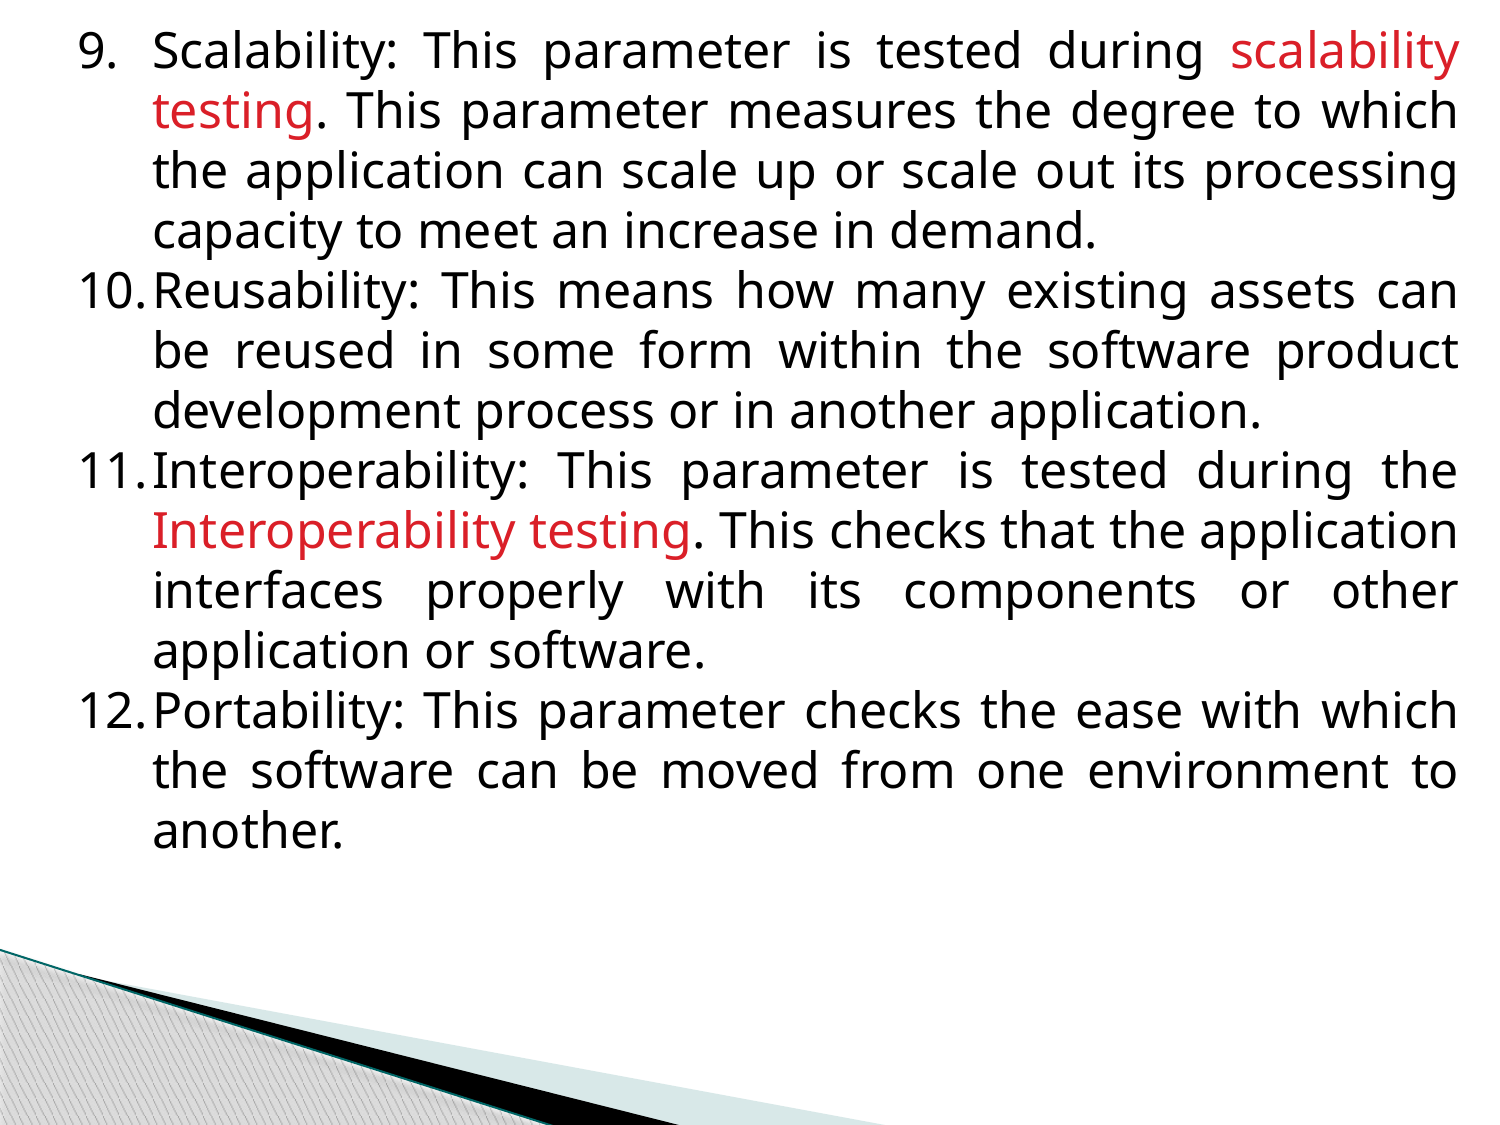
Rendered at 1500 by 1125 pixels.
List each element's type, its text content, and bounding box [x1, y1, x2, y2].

text_box Scalability: This parameter is tested during scalability testing. This parameter measures the degree to which the application can scale up or scale out its processing capacity to meet an increase in demand. Reusability: This means how many existing assets can be reused in some form within the software product development process or in another application. Interoperability: This parameter is tested during the Interoperability testing. This checks that the application interfaces properly with its components or other application or software. Portability: This parameter checks the ease with which the software can be moved from one environment to another. [62, 11, 1475, 867]
